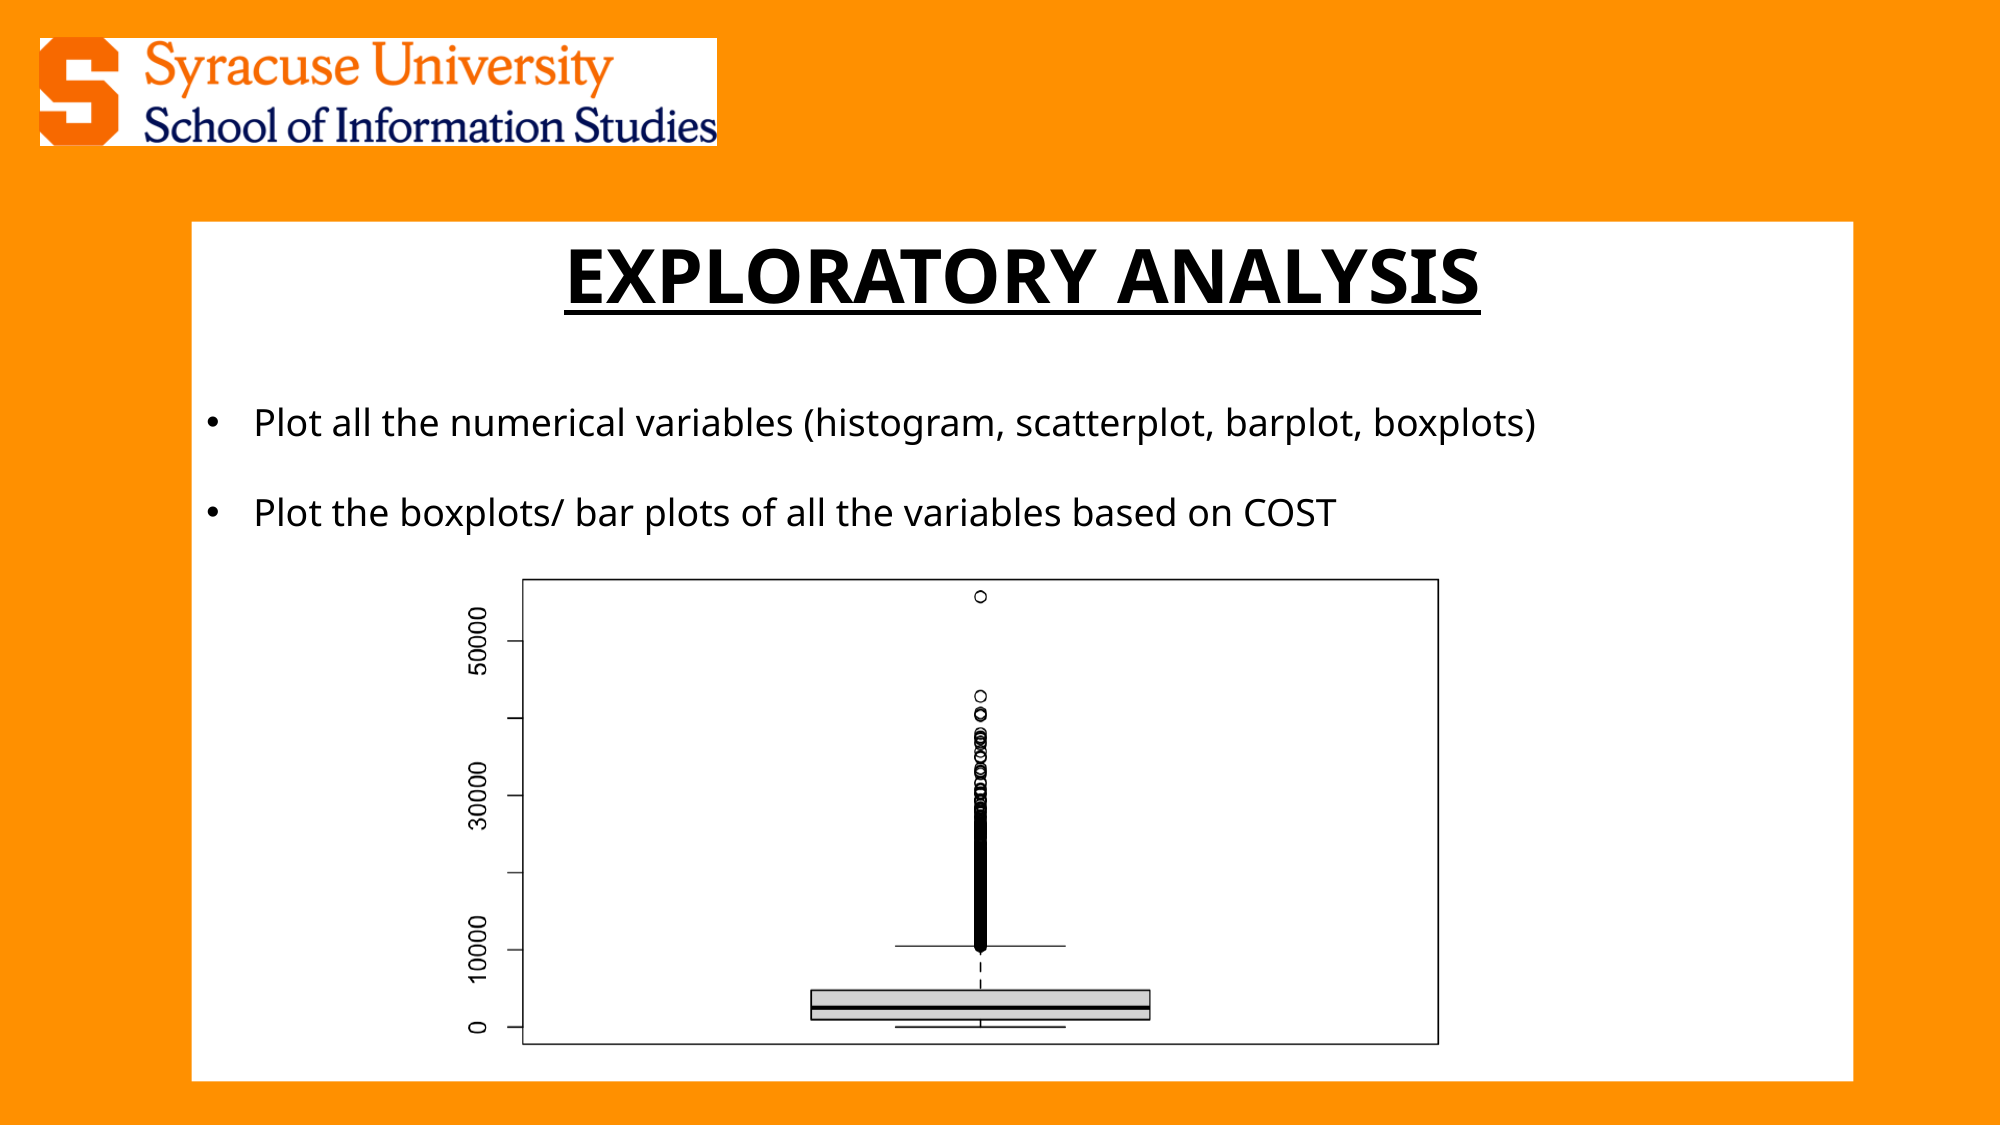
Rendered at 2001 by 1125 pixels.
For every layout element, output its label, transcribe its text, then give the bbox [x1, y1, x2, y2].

text_box EXPLORATORY ANALYSIS Plot all the numerical variables (histogram, scatterplot, barplot, boxplots) Plot the boxplots/ bar plots of all the variables based on COST [191, 221, 1854, 1082]
picture [441, 541, 1495, 1077]
picture [39, 37, 717, 146]
